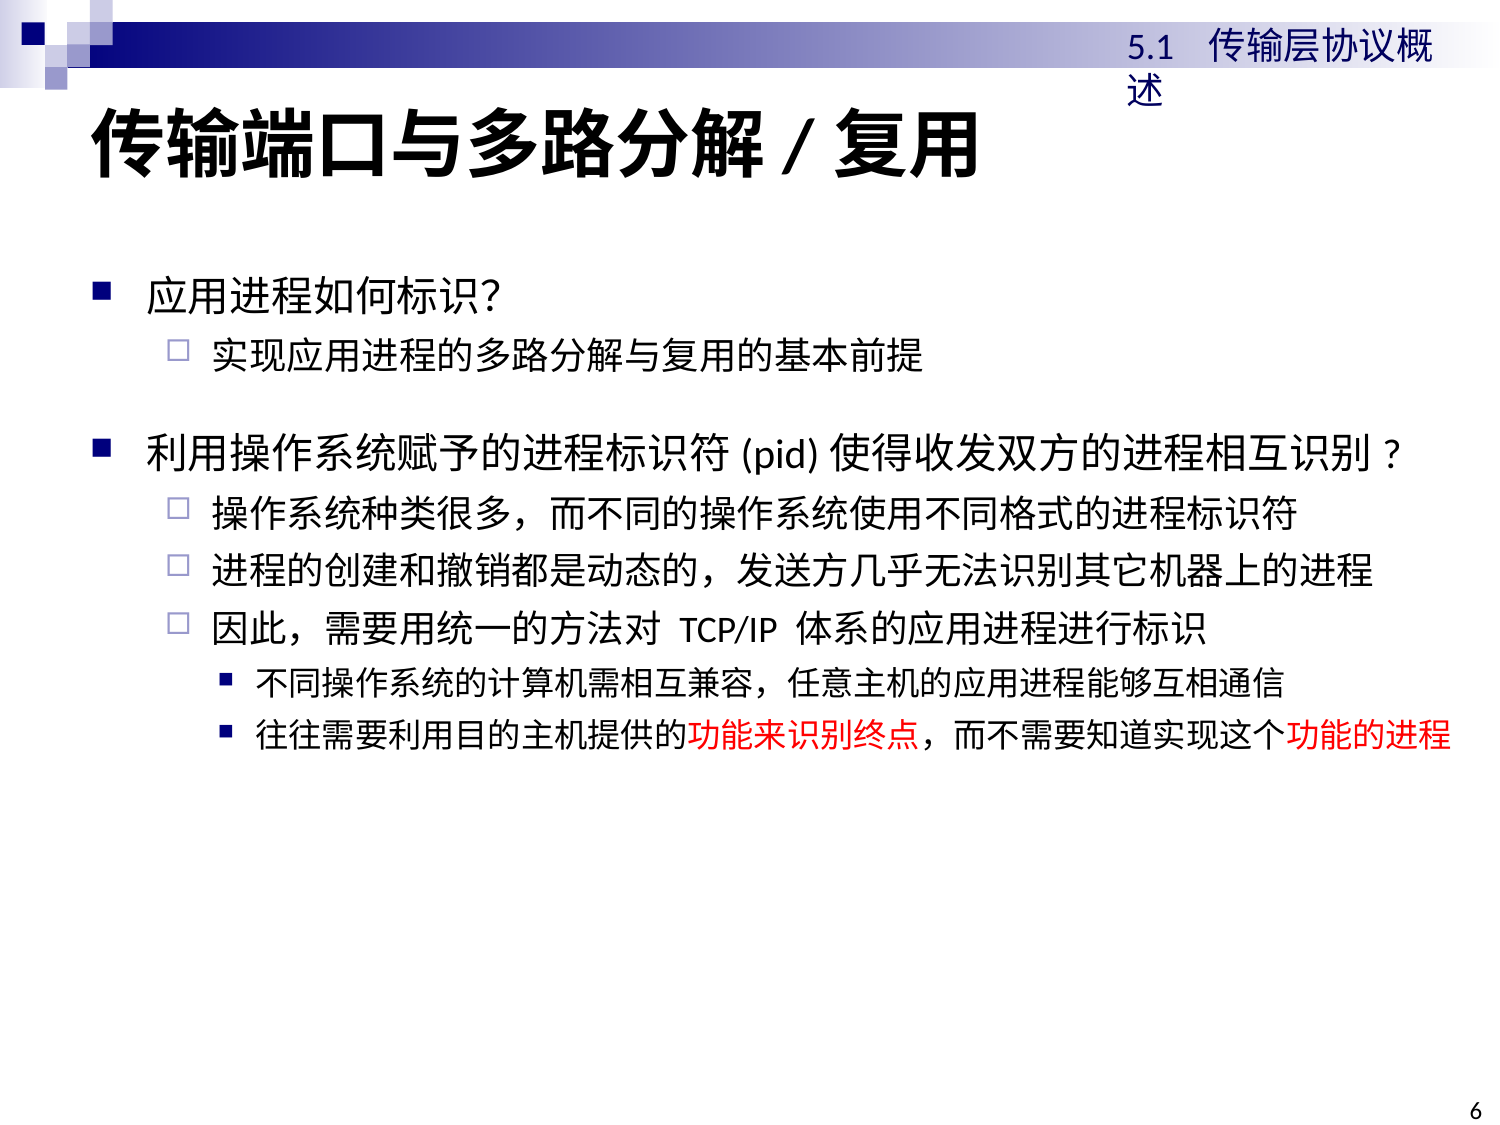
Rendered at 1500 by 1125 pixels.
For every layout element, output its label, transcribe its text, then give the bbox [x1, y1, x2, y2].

text_box 5.1 传输层协议概述 [1112, 14, 1483, 120]
title 传输端口与多路分解/复用 [75, 75, 1425, 209]
slide_number 6 [1448, 1100, 1483, 1125]
list 应用进程如何标识？ 实现应用进程的多路分解与复用的基本前提 利用操作系统赋予的进程标识符(pid)使得收发双方的进程相互识别? 操作系统种类很多，而不同的操作系统使用不同格式的进程标识符 进程的创建和撤销都是动态的，发送方几乎无法识别其它机器上的进程 因此，需要用统一的方法对 TCP/IP 体系的应用进程进行标识 不同操作系统的计算机需相互兼容，任意主机的应用进程能够互相通信 往往需要利用目的主机提供的功能来识别终点，而不需要知道实现这个功能的进程 [75, 237, 1483, 950]
